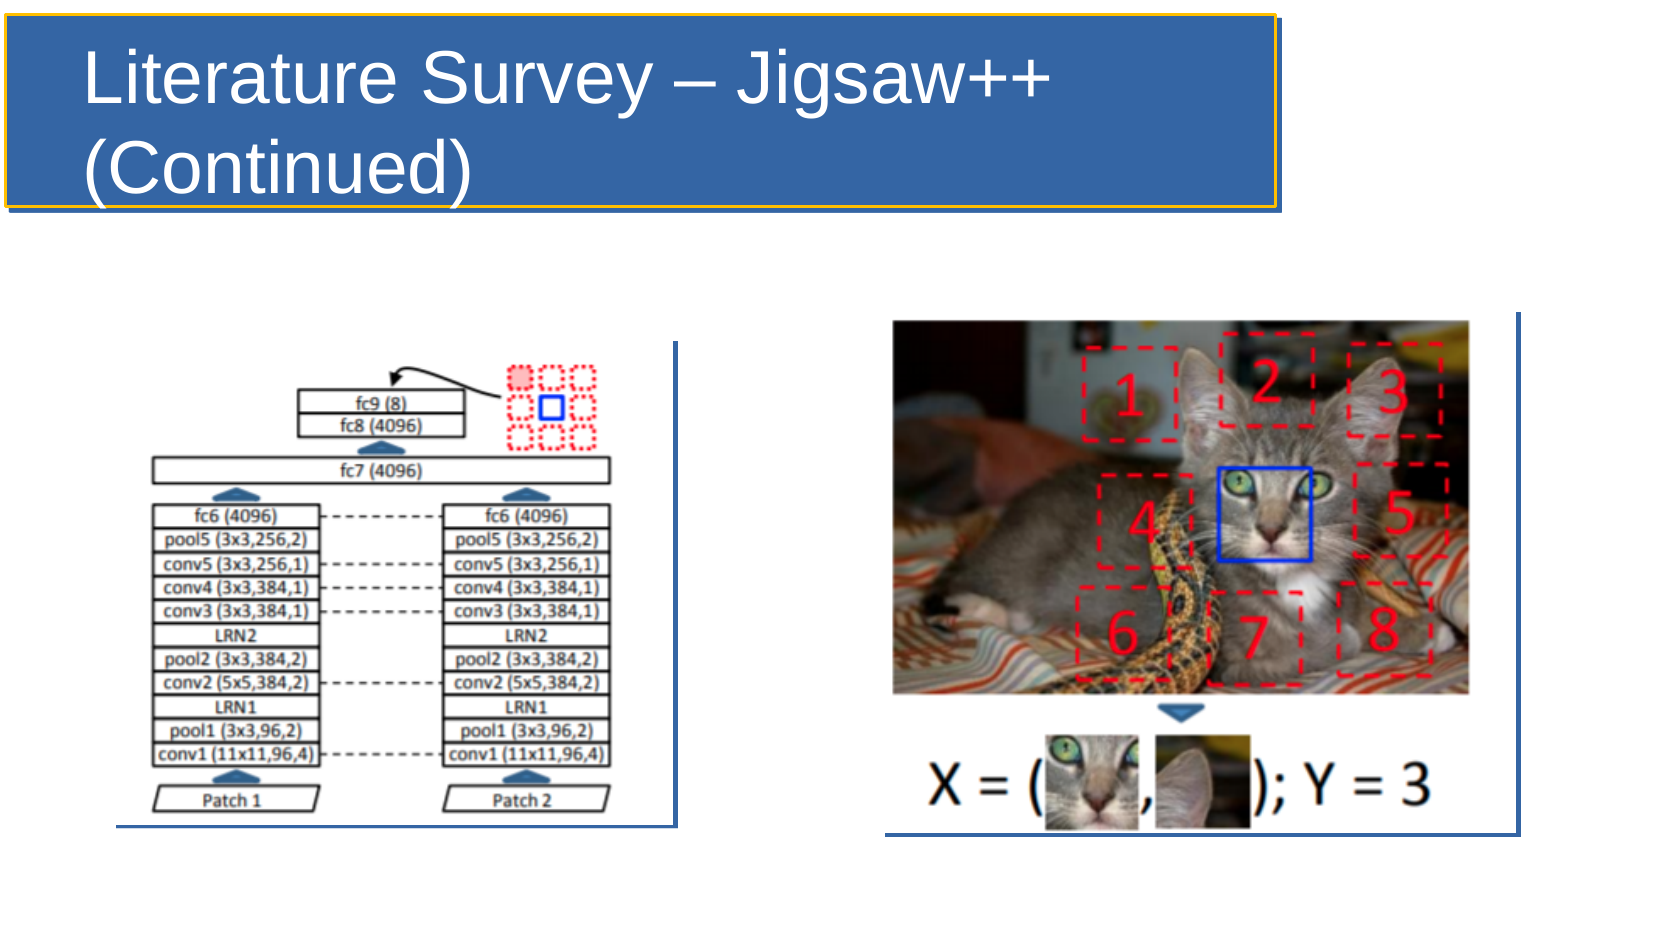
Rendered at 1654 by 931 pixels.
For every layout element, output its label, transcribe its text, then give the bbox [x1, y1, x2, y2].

picture [112, 337, 674, 826]
picture [880, 307, 1517, 834]
text_box Literature Survey – Jigsaw++ (Continued) [82, 34, 1235, 202]
